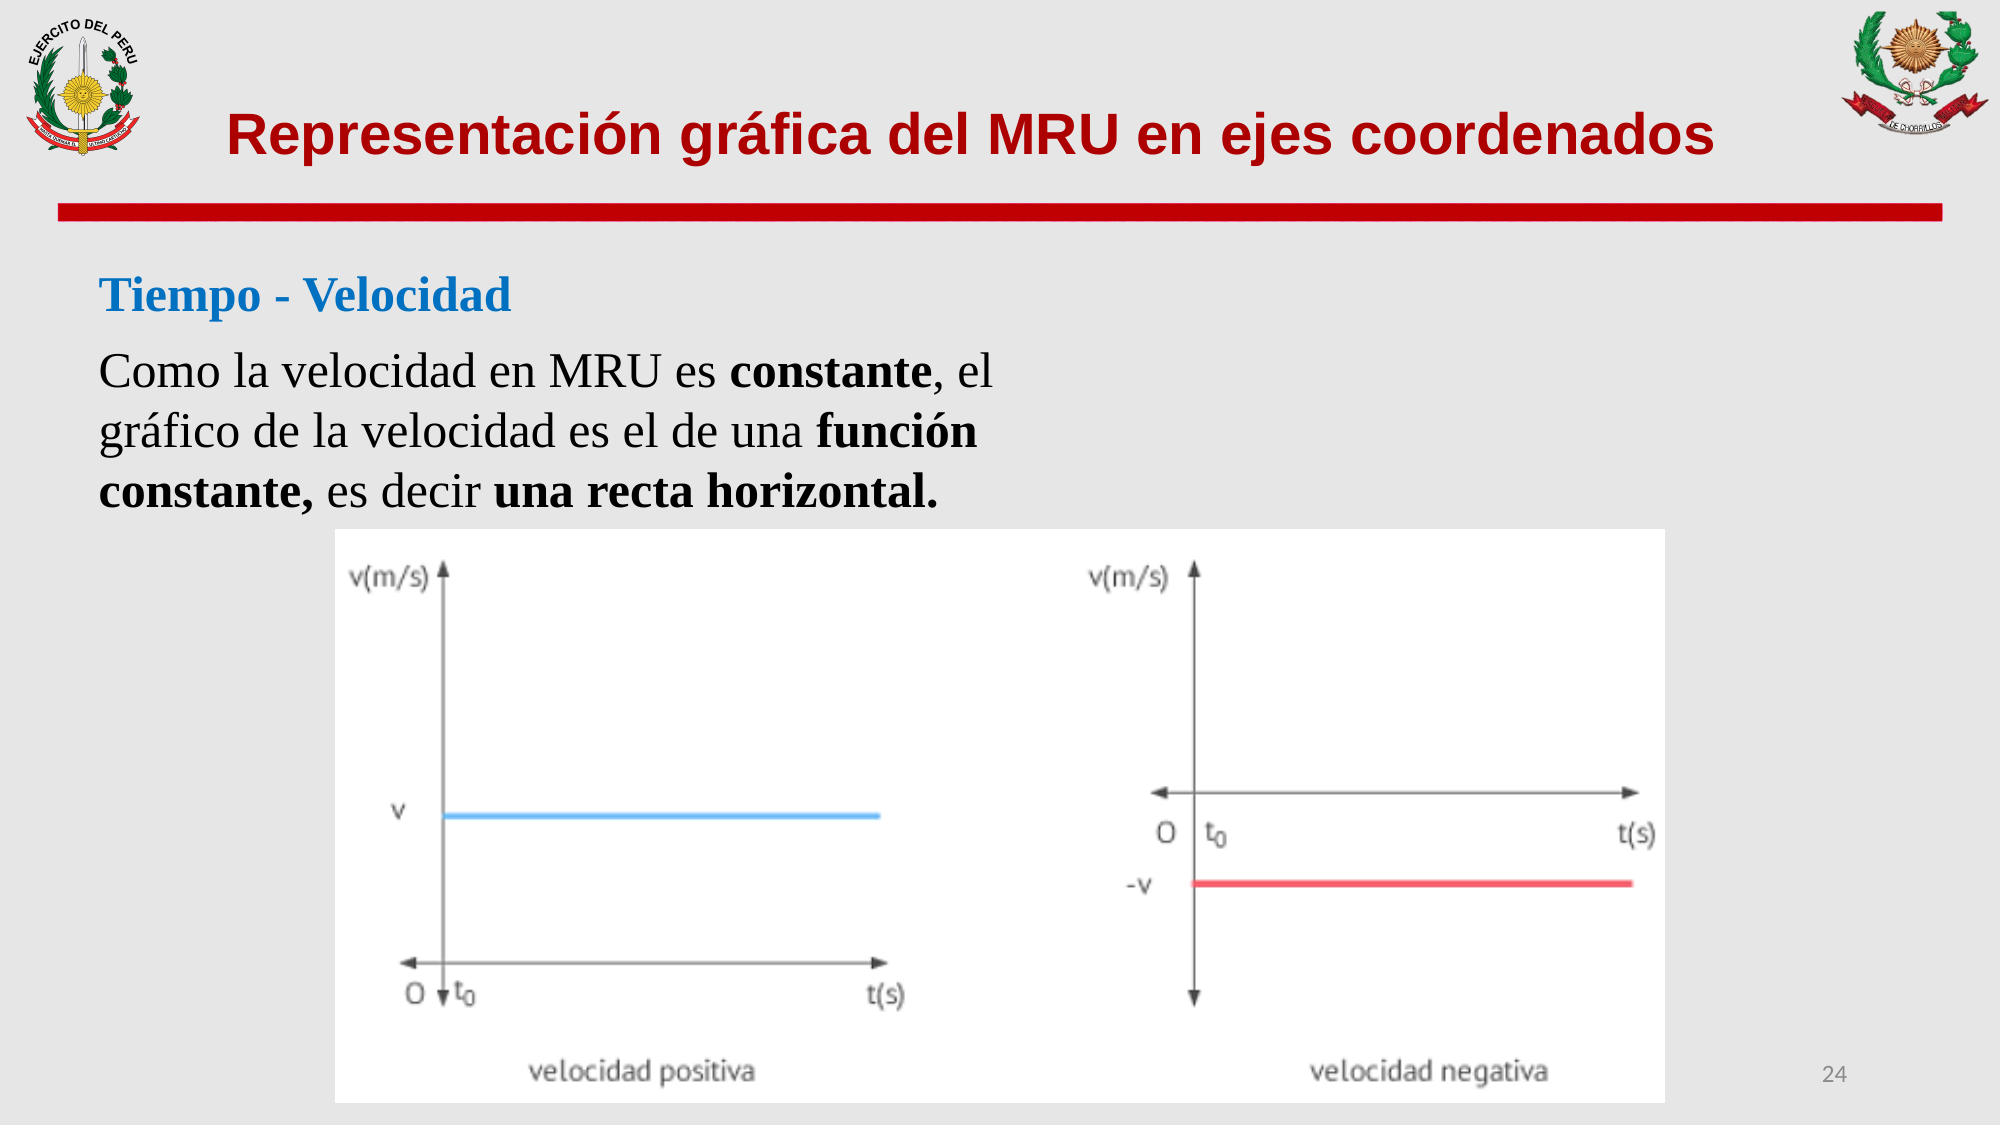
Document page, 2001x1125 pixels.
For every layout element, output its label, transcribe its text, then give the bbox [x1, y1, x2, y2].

slide_number 24 [1665, 1042, 1863, 1103]
text_box Como la velocidad en MRU es constante, el gráfico de la velocidad es el de una función constante, es decir una recta horizontal. [83, 329, 1149, 525]
picture [335, 529, 1665, 1103]
text_box Tiempo - Velocidad [83, 253, 616, 329]
text_box Representación gráfica del MRU en ejes coordenados [211, 88, 1767, 174]
picture [1822, 0, 1999, 146]
picture [26, 19, 140, 156]
